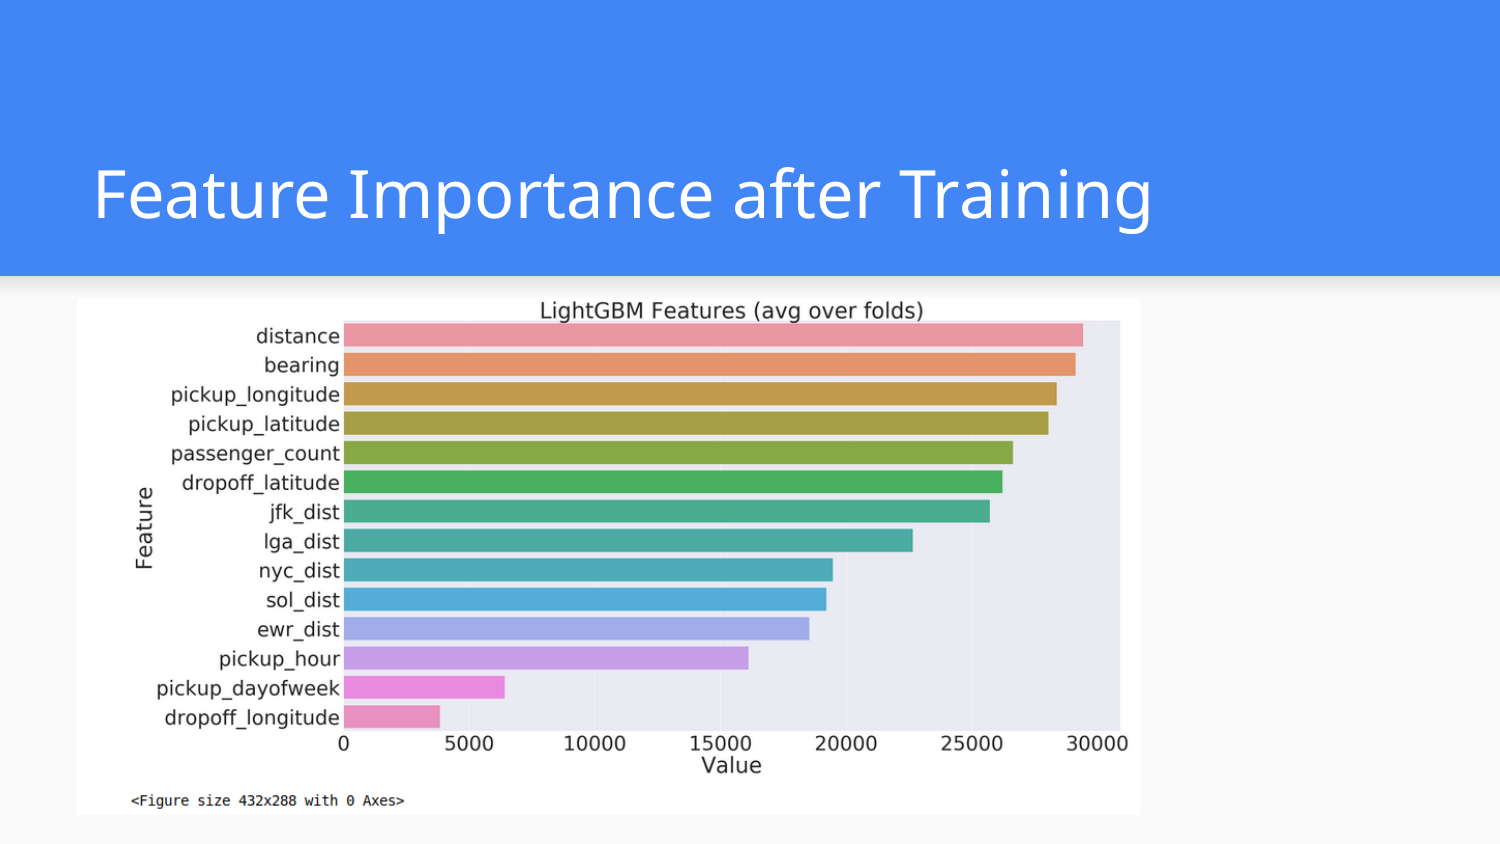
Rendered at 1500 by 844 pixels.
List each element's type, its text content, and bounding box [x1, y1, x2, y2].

picture [77, 298, 1140, 815]
title Feature Importance after Training [77, 121, 1427, 248]
